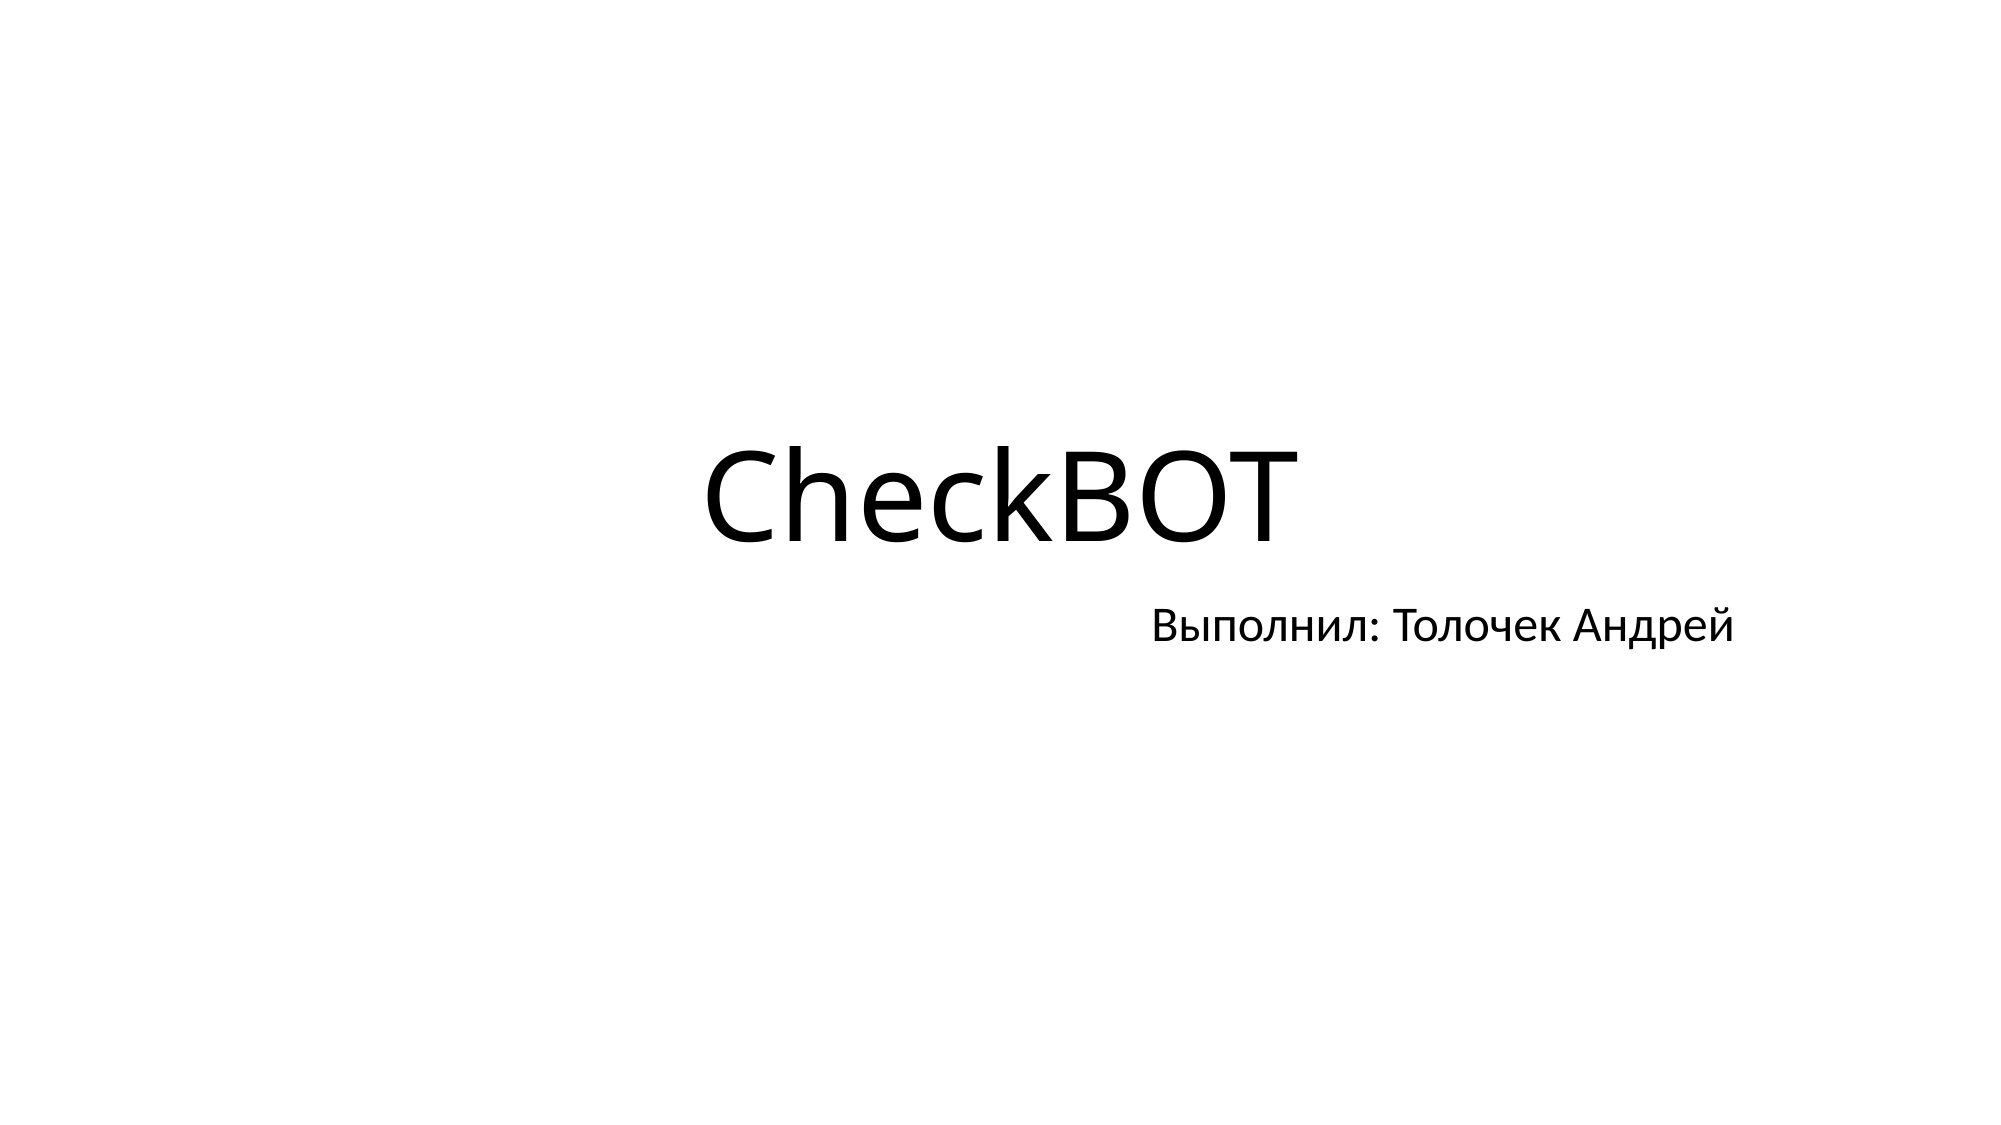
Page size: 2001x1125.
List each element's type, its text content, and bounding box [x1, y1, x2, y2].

subtitle Выполнил: Толочек Андрей [249, 590, 1750, 863]
title CheckBOT [249, 184, 1750, 576]
